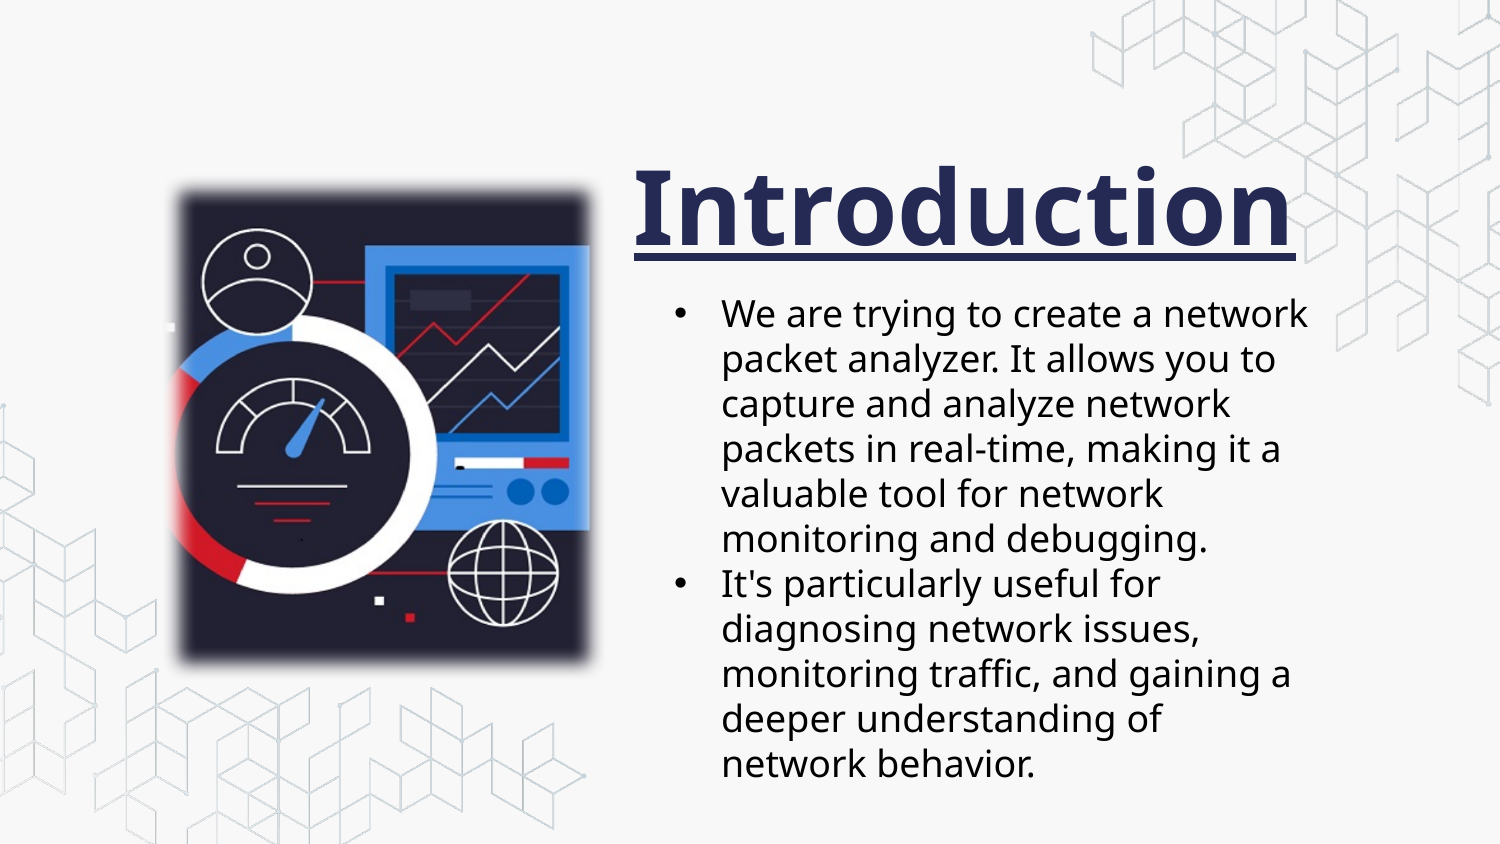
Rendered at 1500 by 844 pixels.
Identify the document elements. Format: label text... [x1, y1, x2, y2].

title Introduction [605, 126, 1325, 270]
text_box We are trying to create a network packet analyzer. It allows you to capture and analyze network packets in real-time, making it a valuable tool for network monitoring and debugging. It's particularly useful for diagnosing network issues, monitoring traffic, and gaining a deeper understanding of network behavior. [659, 282, 1325, 793]
picture [0, 173, 606, 844]
